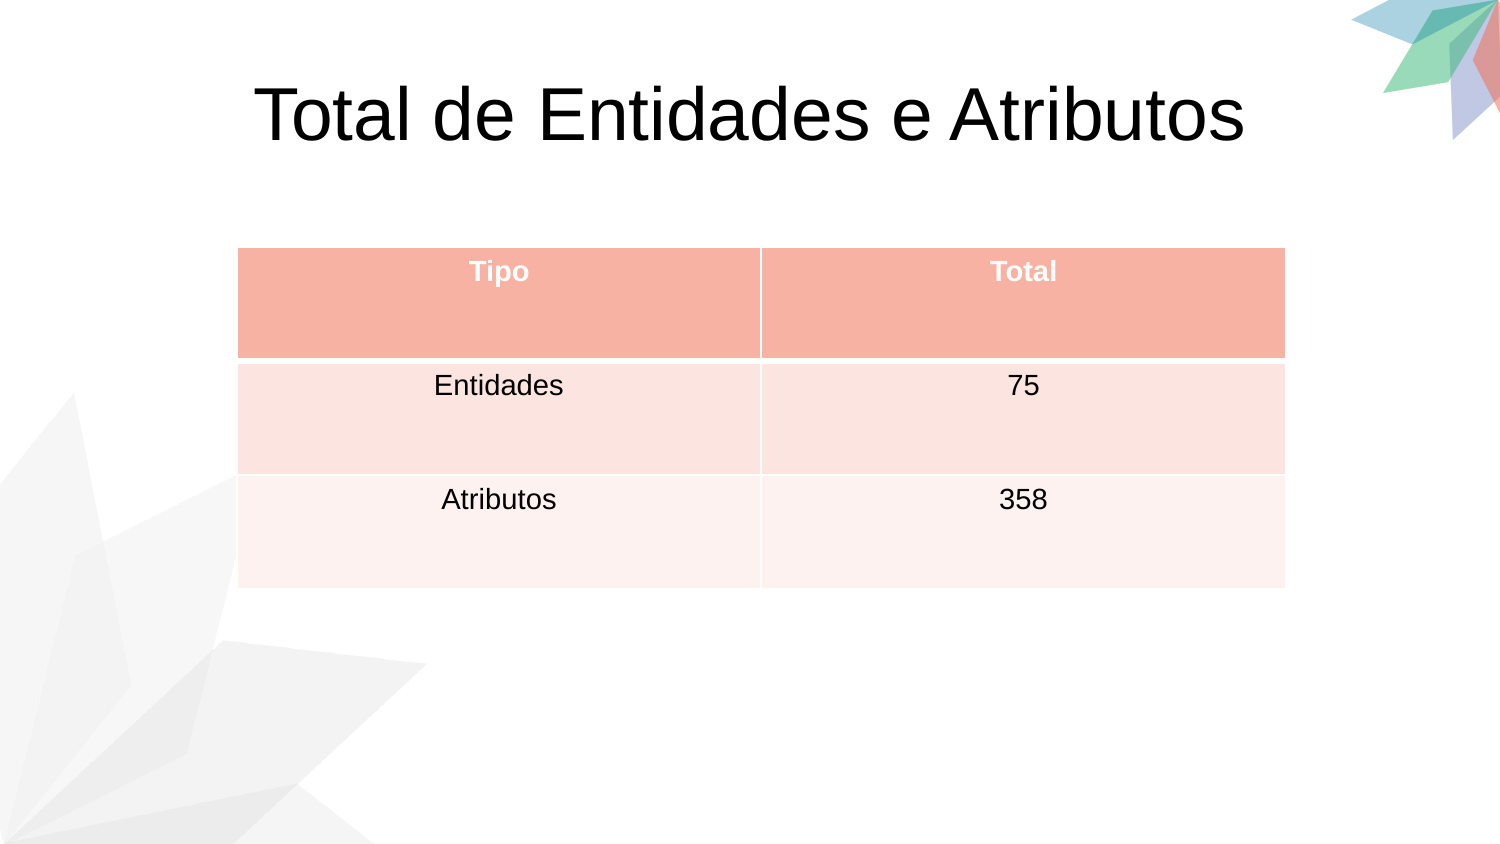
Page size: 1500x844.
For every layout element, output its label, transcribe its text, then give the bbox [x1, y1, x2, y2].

table_header Total [762, 248, 1285, 358]
table_header Tipo [238, 248, 760, 358]
table_cell Entidades [238, 364, 760, 474]
list Total de Entidades e Atributos [0, 69, 1500, 164]
picture [0, 0, 1500, 69]
table_cell 75 [762, 364, 1285, 474]
picture [0, 164, 1500, 844]
table_cell 358 [762, 476, 1285, 588]
table_cell Atributos [238, 476, 760, 588]
